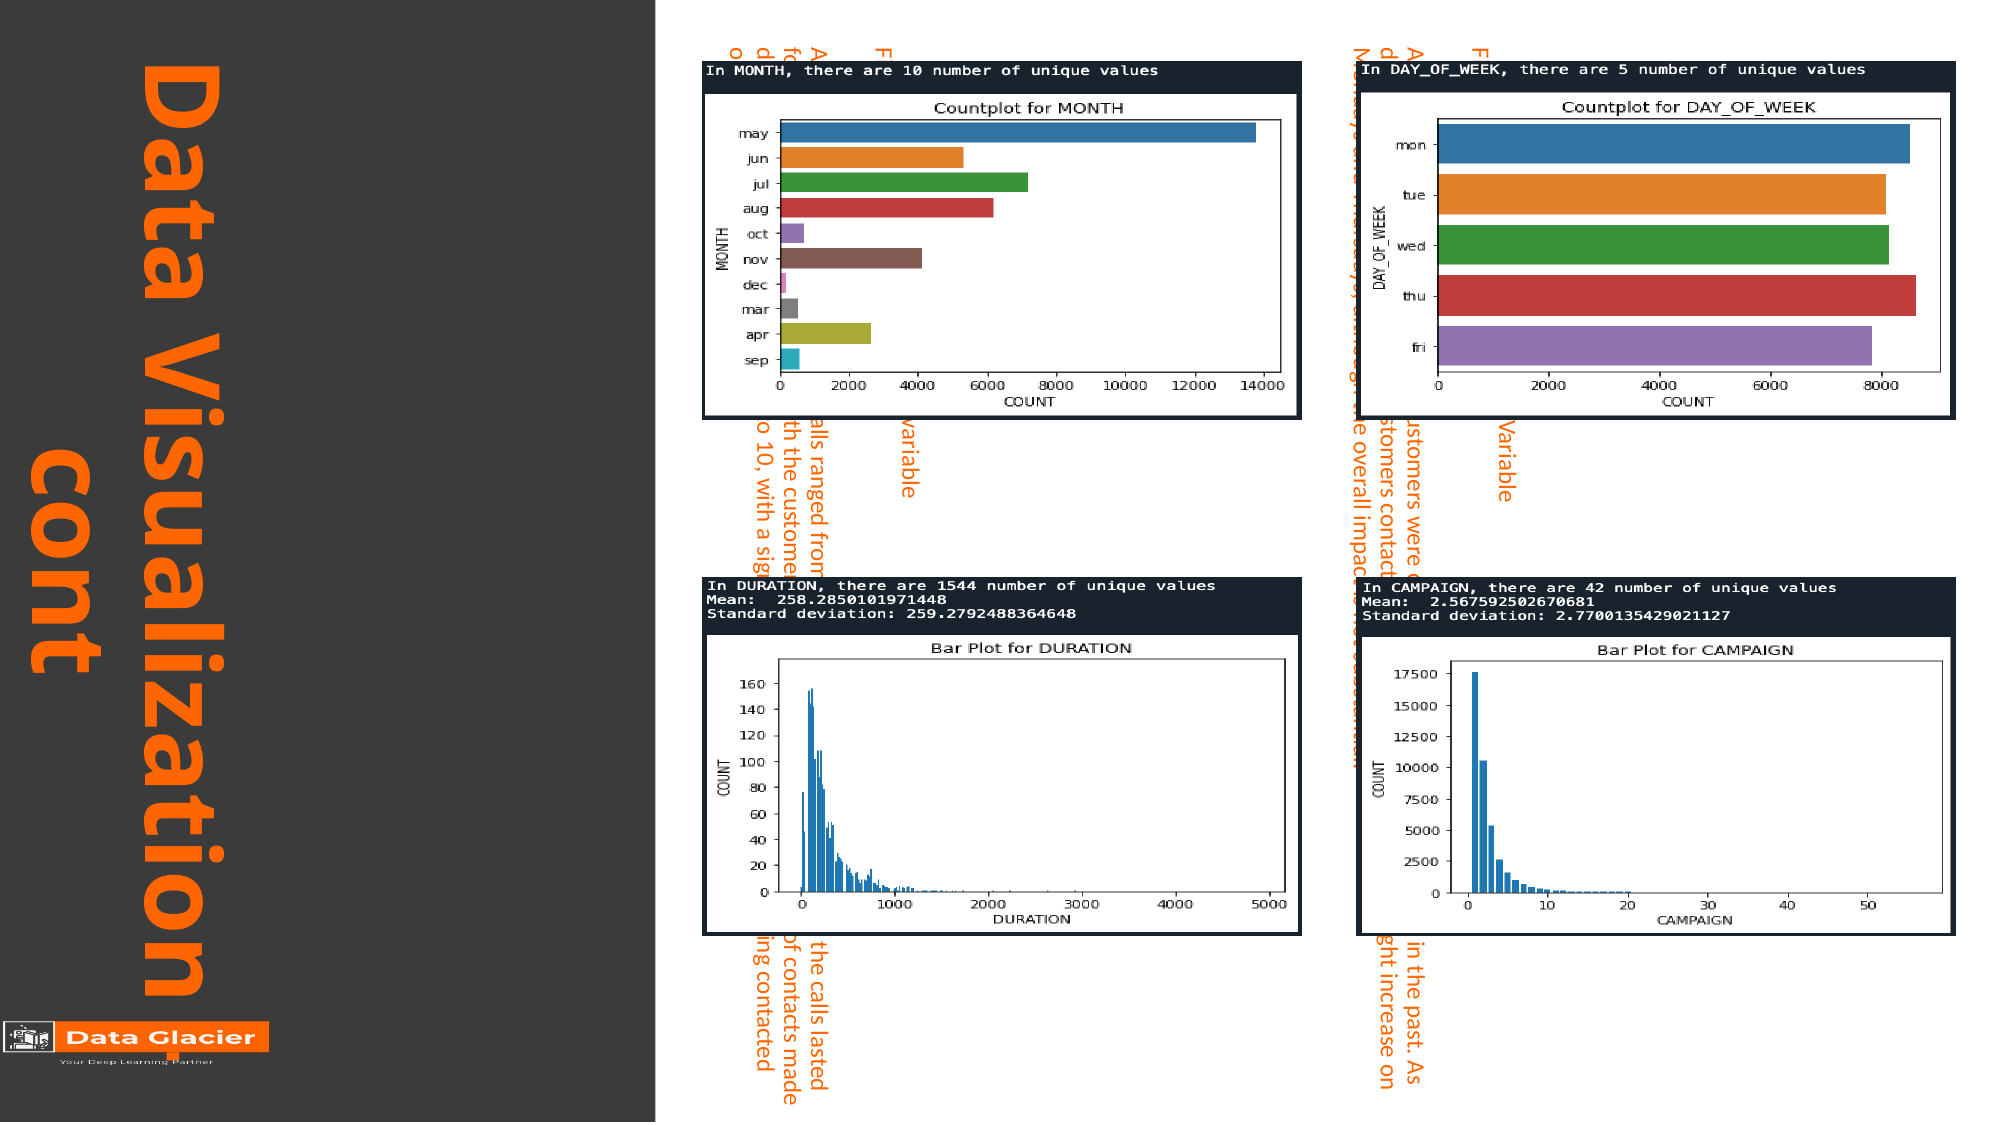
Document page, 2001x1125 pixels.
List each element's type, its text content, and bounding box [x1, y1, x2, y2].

picture [1356, 61, 1956, 420]
picture [0, 961, 272, 1125]
picture [1356, 577, 1956, 936]
picture [702, 61, 1302, 420]
title Data Visualization - cont [0, 0, 655, 1122]
subtitle Fig 14: Month Variable Fig 15: Day_of_Week As shown in Fig 14, the majority of customers were contacted during the month of May in the past. As depicted in Fig 15, the number of customers contacted during the weekdays shows a slight increase on Mondays and Thursdays, although the overall impact is not substantial. Fig 16: Duration variable Fig 17: Campaign variable As shown in Fig 16, the duration of calls ranged from 0 to 1000 seconds. On an average, the calls lasted for approximately 258.28 seconds with the customers. As shown in Fig 17, the number of contacts made during the campaign ranged from 1 to 10, with a significant proportion of customers being contacted only once. [655, 0, 2000, 1125]
picture [702, 577, 1302, 936]
